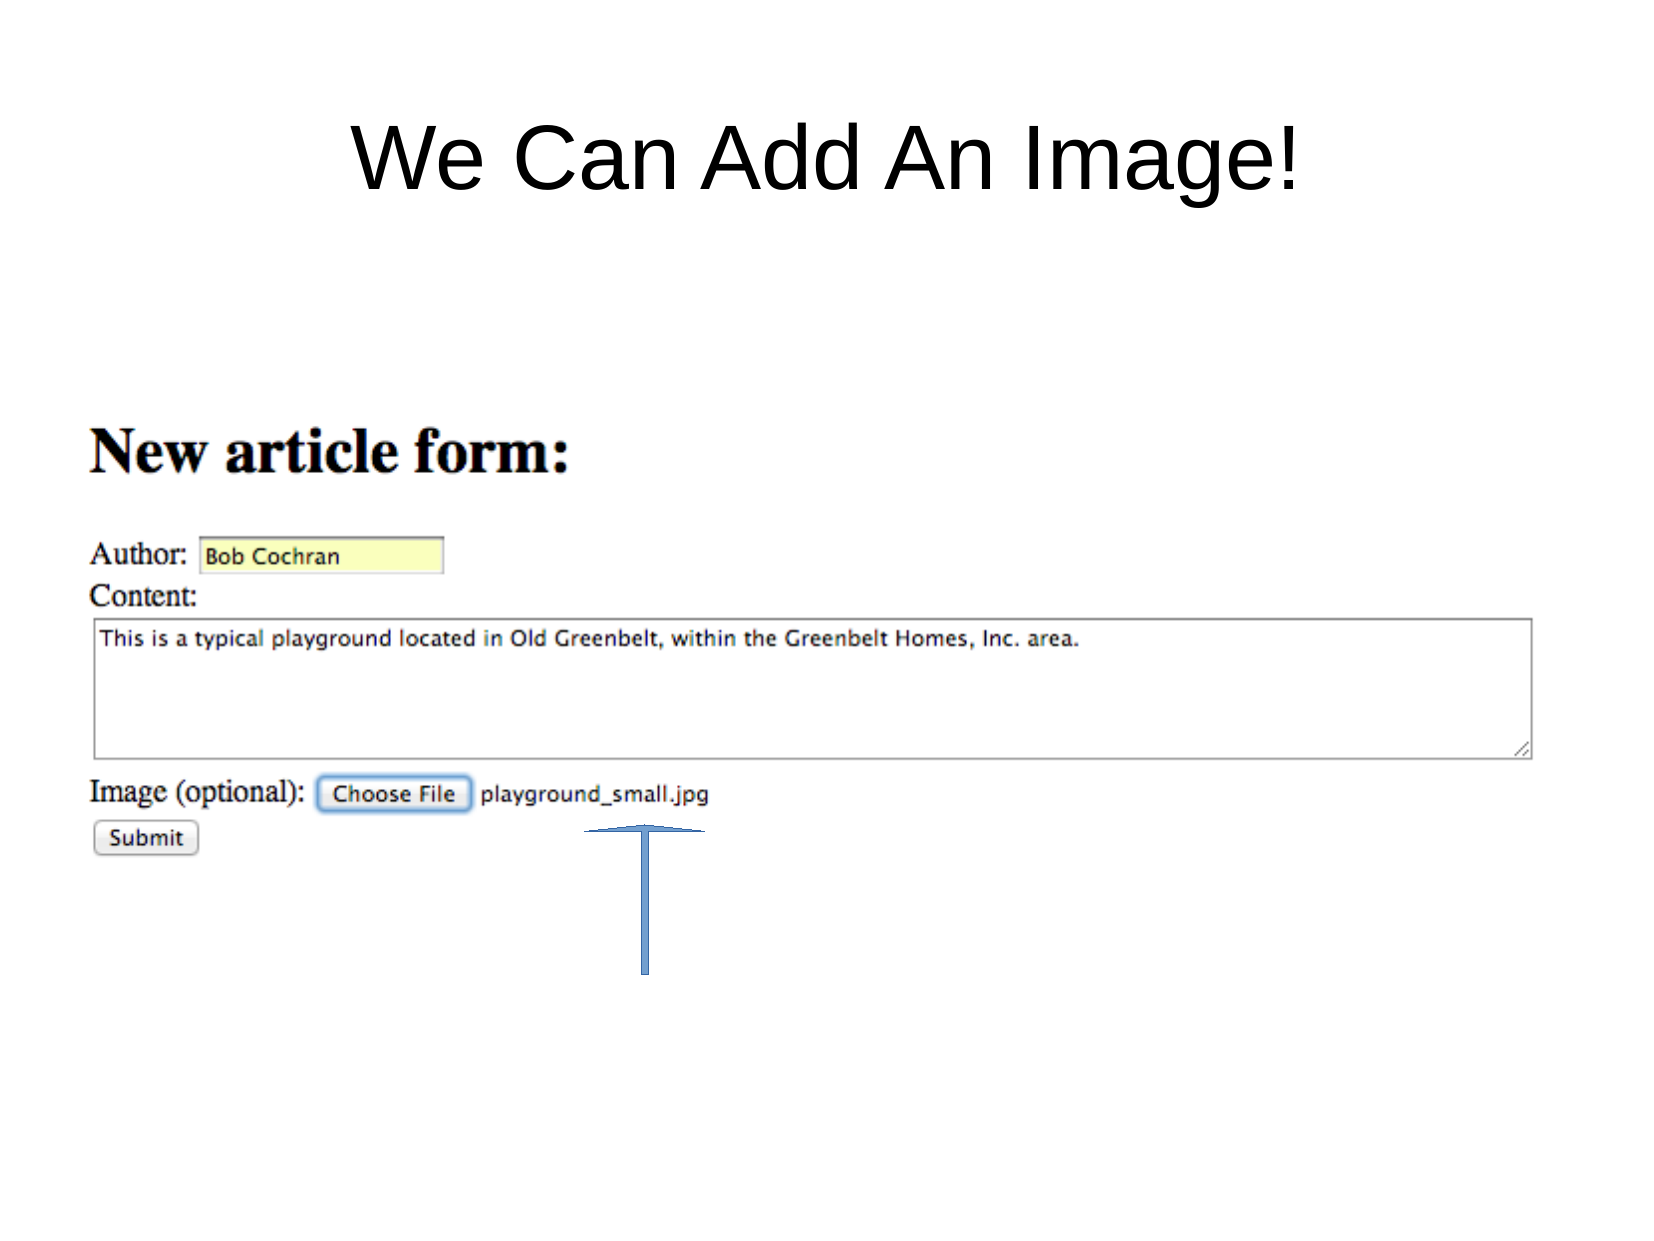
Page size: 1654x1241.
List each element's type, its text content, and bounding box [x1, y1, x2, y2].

text_box We Can Add An Image! [82, 49, 1571, 257]
picture [82, 407, 1571, 892]
text_box [641, 900, 649, 975]
